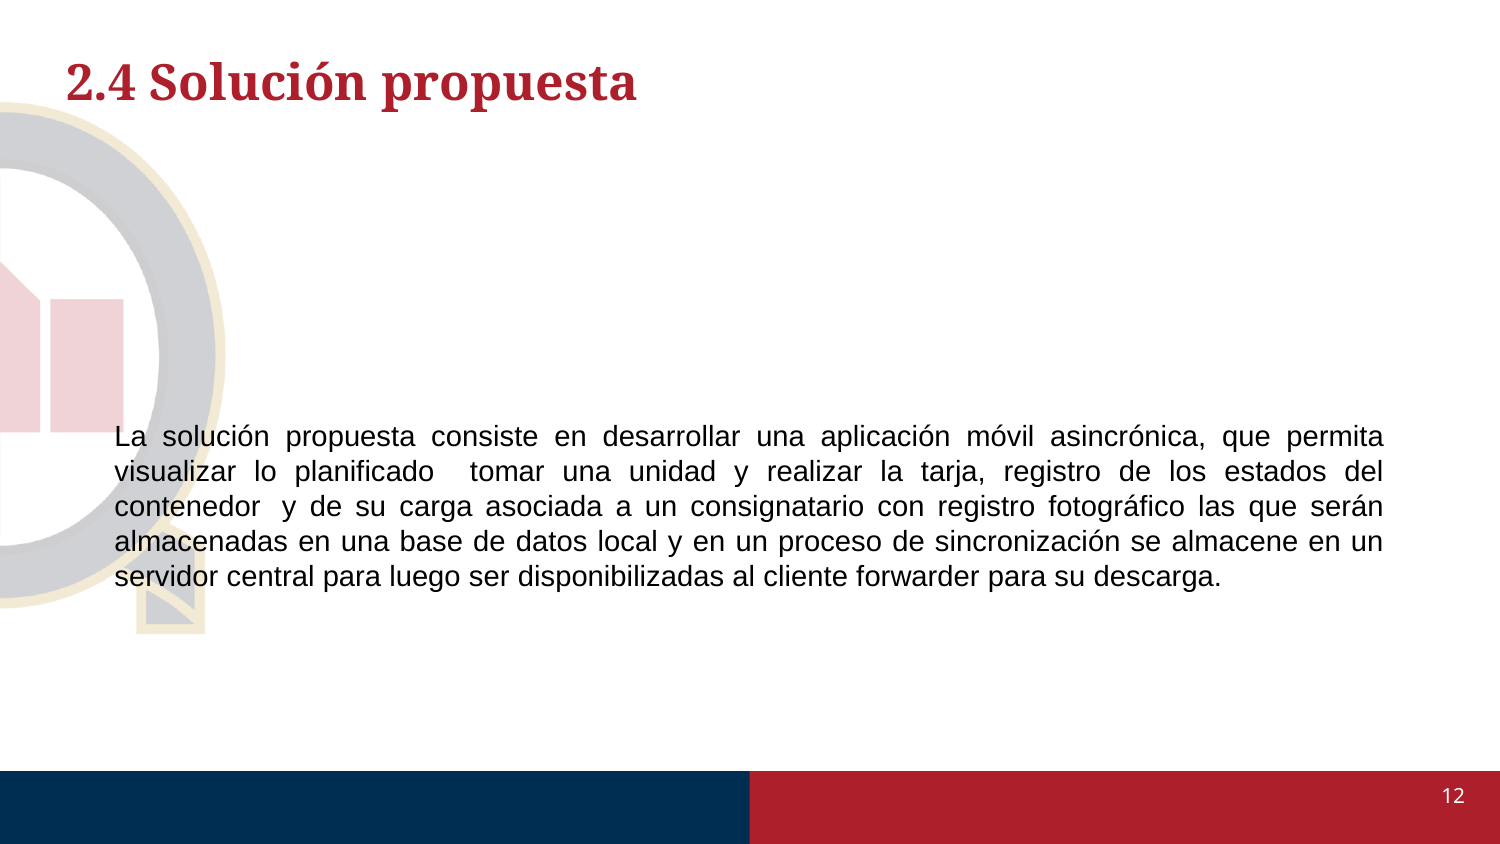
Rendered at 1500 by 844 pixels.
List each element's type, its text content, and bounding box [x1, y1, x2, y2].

picture [0, 771, 1500, 844]
picture [0, 97, 232, 640]
slide_number 12 [1389, 764, 1480, 830]
title 2.4 Solución propuesta [51, 35, 1449, 130]
text_box La solución propuesta consiste en desarrollar una aplicación móvil asincrónica, que permita visualizar lo planificado tomar una unidad y realizar la tarja, registro de los estados del contenedor y de su carga asociada a un consignatario con registro fotográfico las que serán almacenadas en una base de datos local y en un proceso de sincronización se almacene en un servidor central para luego ser disponibilizadas al cliente forwarder para su descarga. [99, 202, 1401, 809]
